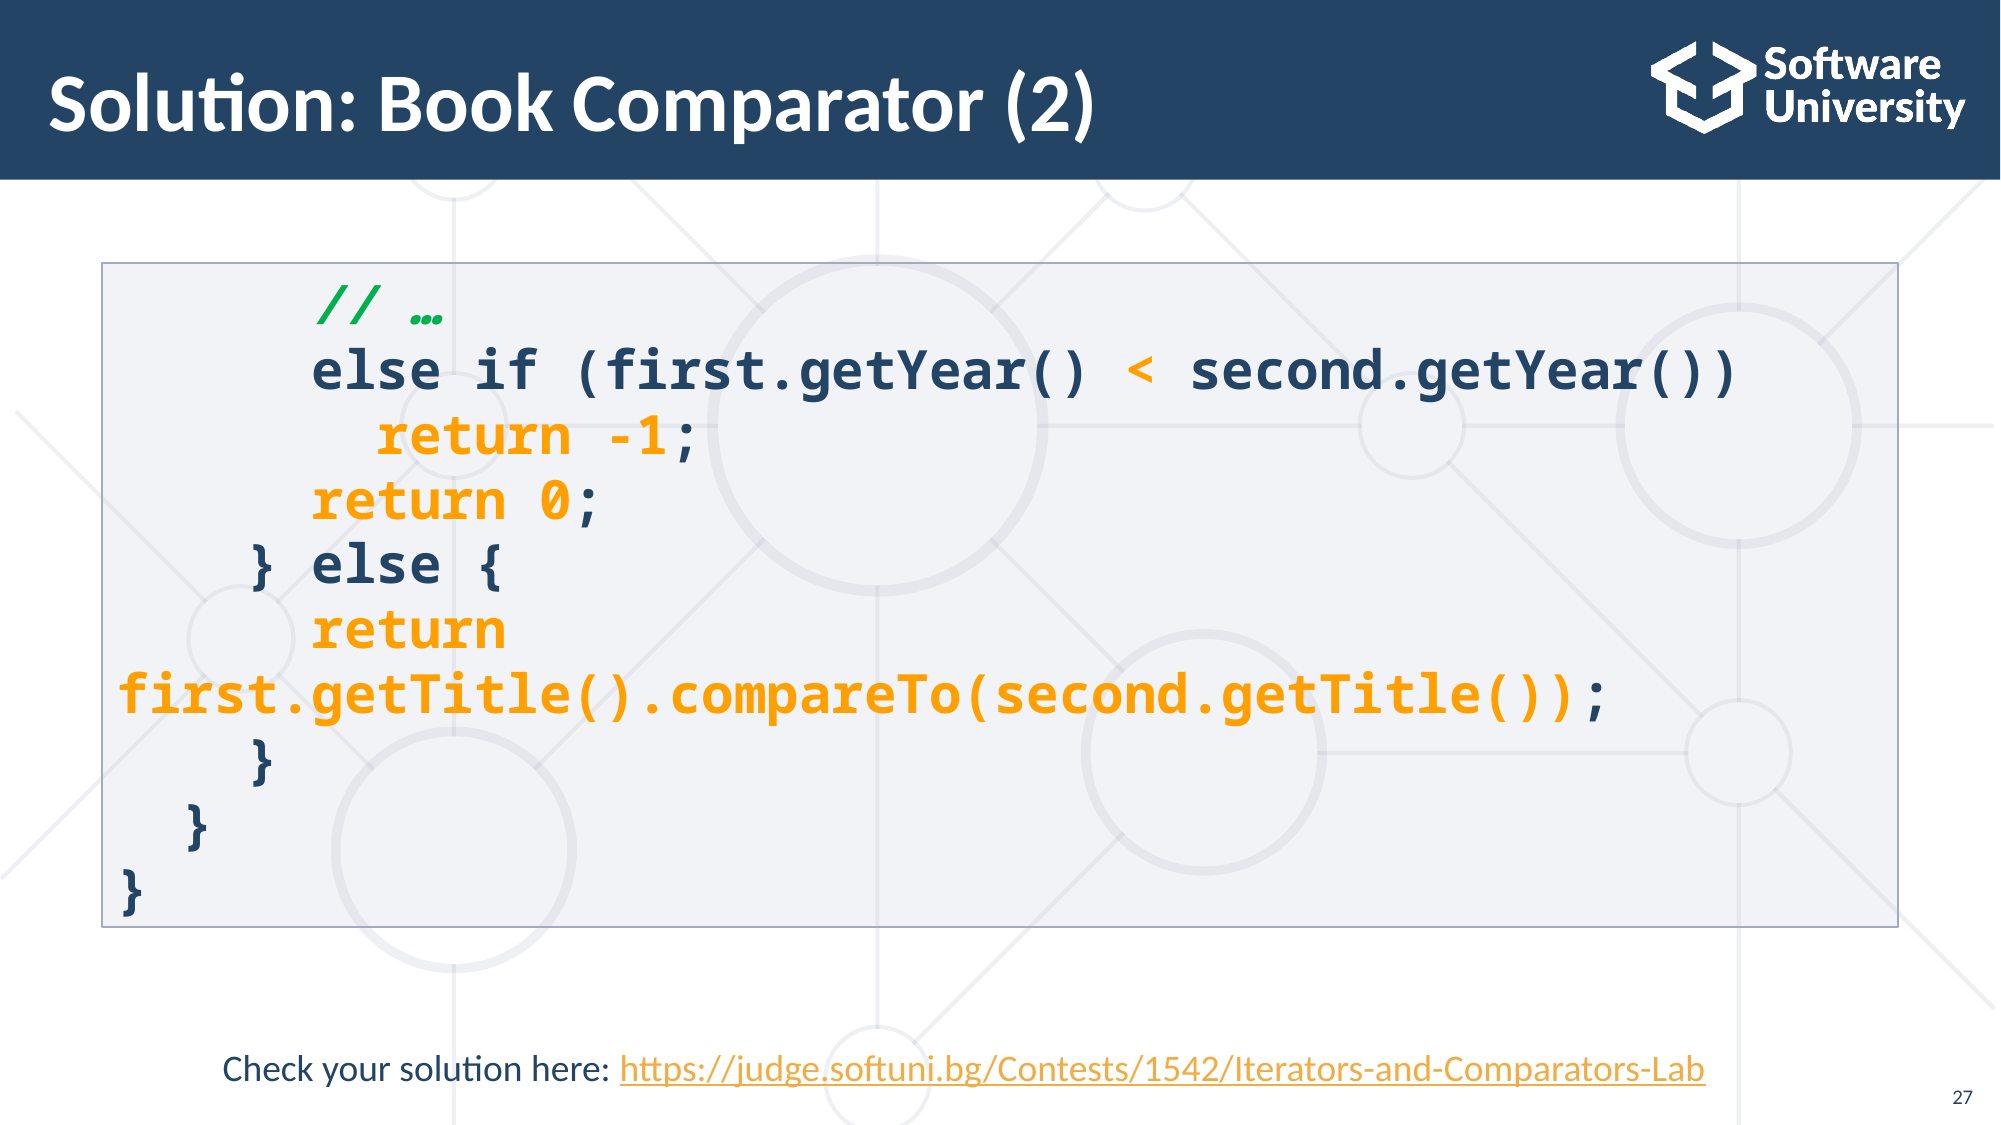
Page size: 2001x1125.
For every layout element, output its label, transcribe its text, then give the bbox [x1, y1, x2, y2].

picture [1651, 41, 1966, 134]
title Solution: Book Comparator (2) [31, 6, 1603, 189]
slide_number 27 [1927, 1067, 1989, 1117]
text_box Check your solution here: https://judge.softuni.bg/Contests/1542/Iterators-and-Comparators-Lab [95, 1036, 1833, 1097]
text_box // … else if (first.getYear() < second.getYear()) return -1; return 0; } else { return first.getTitle().compareTo(second.getTitle()); } } } [102, 262, 1898, 927]
